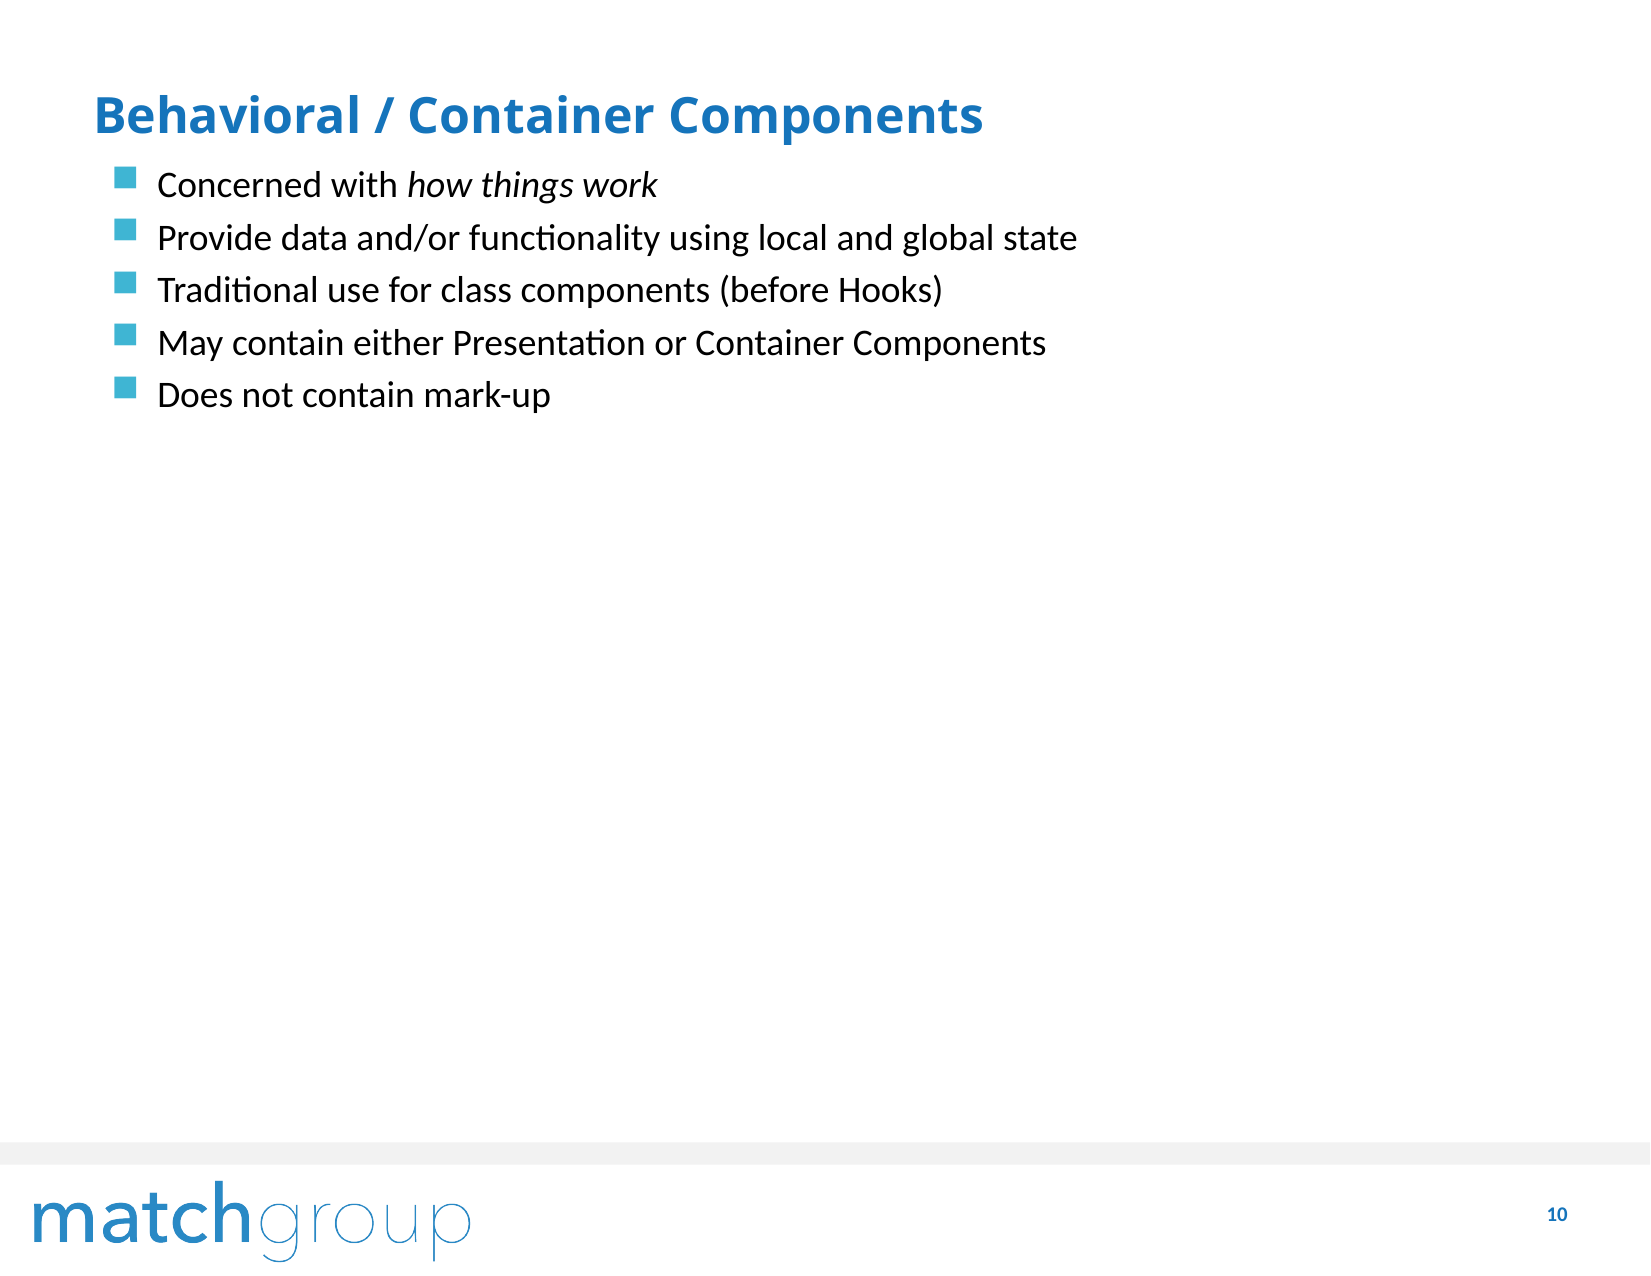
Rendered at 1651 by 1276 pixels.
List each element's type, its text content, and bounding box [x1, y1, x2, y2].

list Concerned with how things work Provide data and/or functionality using local and global state Traditional use for class components (before Hooks) May contain either Presentation or Container Components Does not contain mark-up [94, 151, 1570, 1089]
picture [23, 1177, 474, 1263]
title Behavioral / Container Components [76, 57, 1568, 152]
slide_number 10 [1509, 1198, 1568, 1227]
